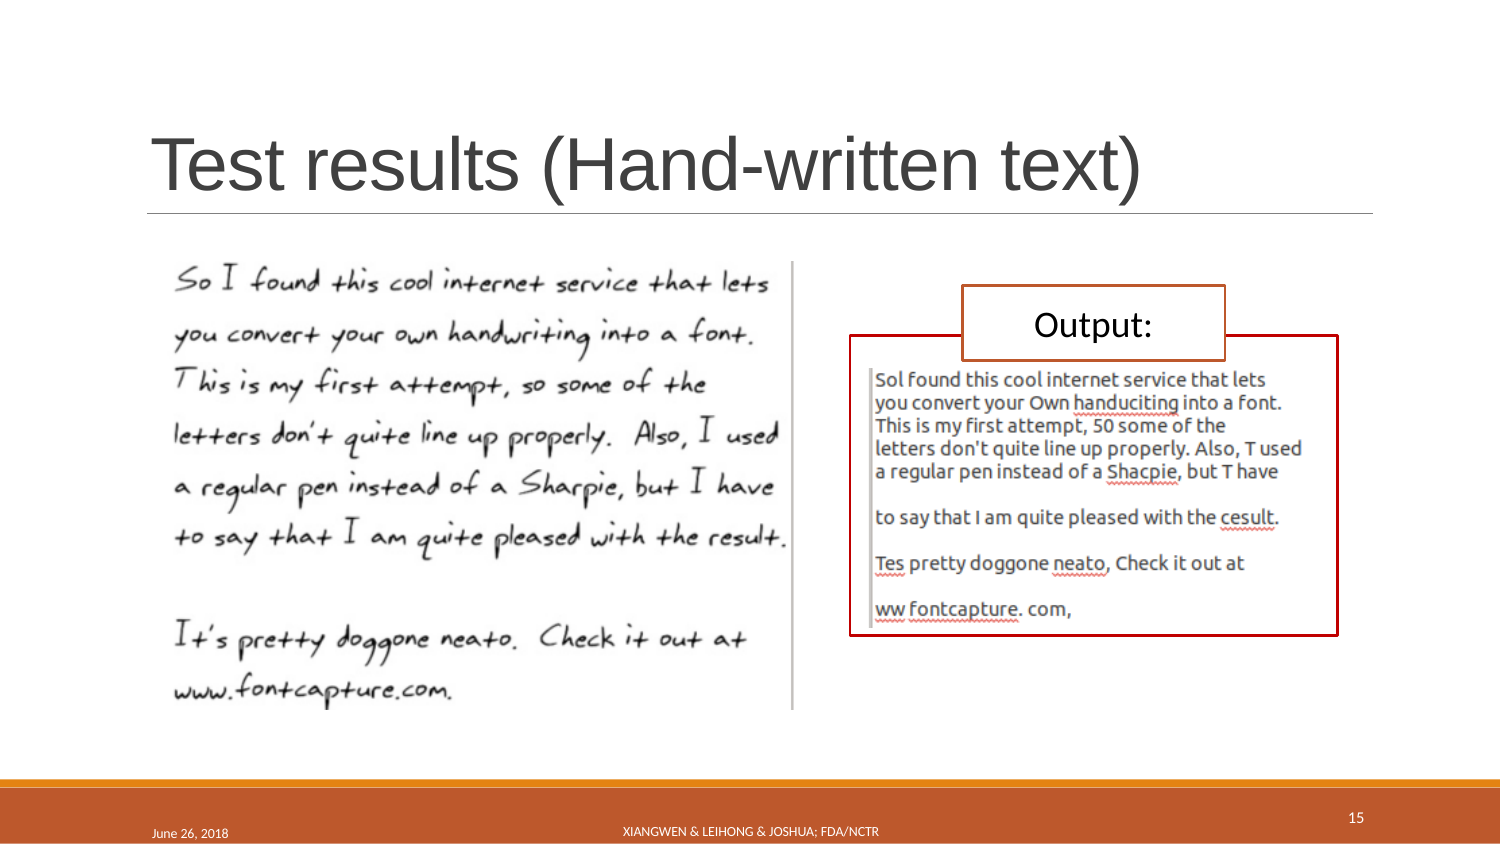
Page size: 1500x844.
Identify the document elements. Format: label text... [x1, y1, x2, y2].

footer Xiangwen & Leihong & Joshua; FDA/NCTR [453, 794, 1047, 840]
picture [166, 260, 795, 710]
text_box [849, 334, 1339, 637]
picture [868, 367, 1320, 629]
text_box Output: [961, 284, 1226, 362]
slide_number 15 [1218, 794, 1380, 840]
title Test results (Hand-written text) [135, 35, 1373, 214]
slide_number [135, 794, 440, 840]
